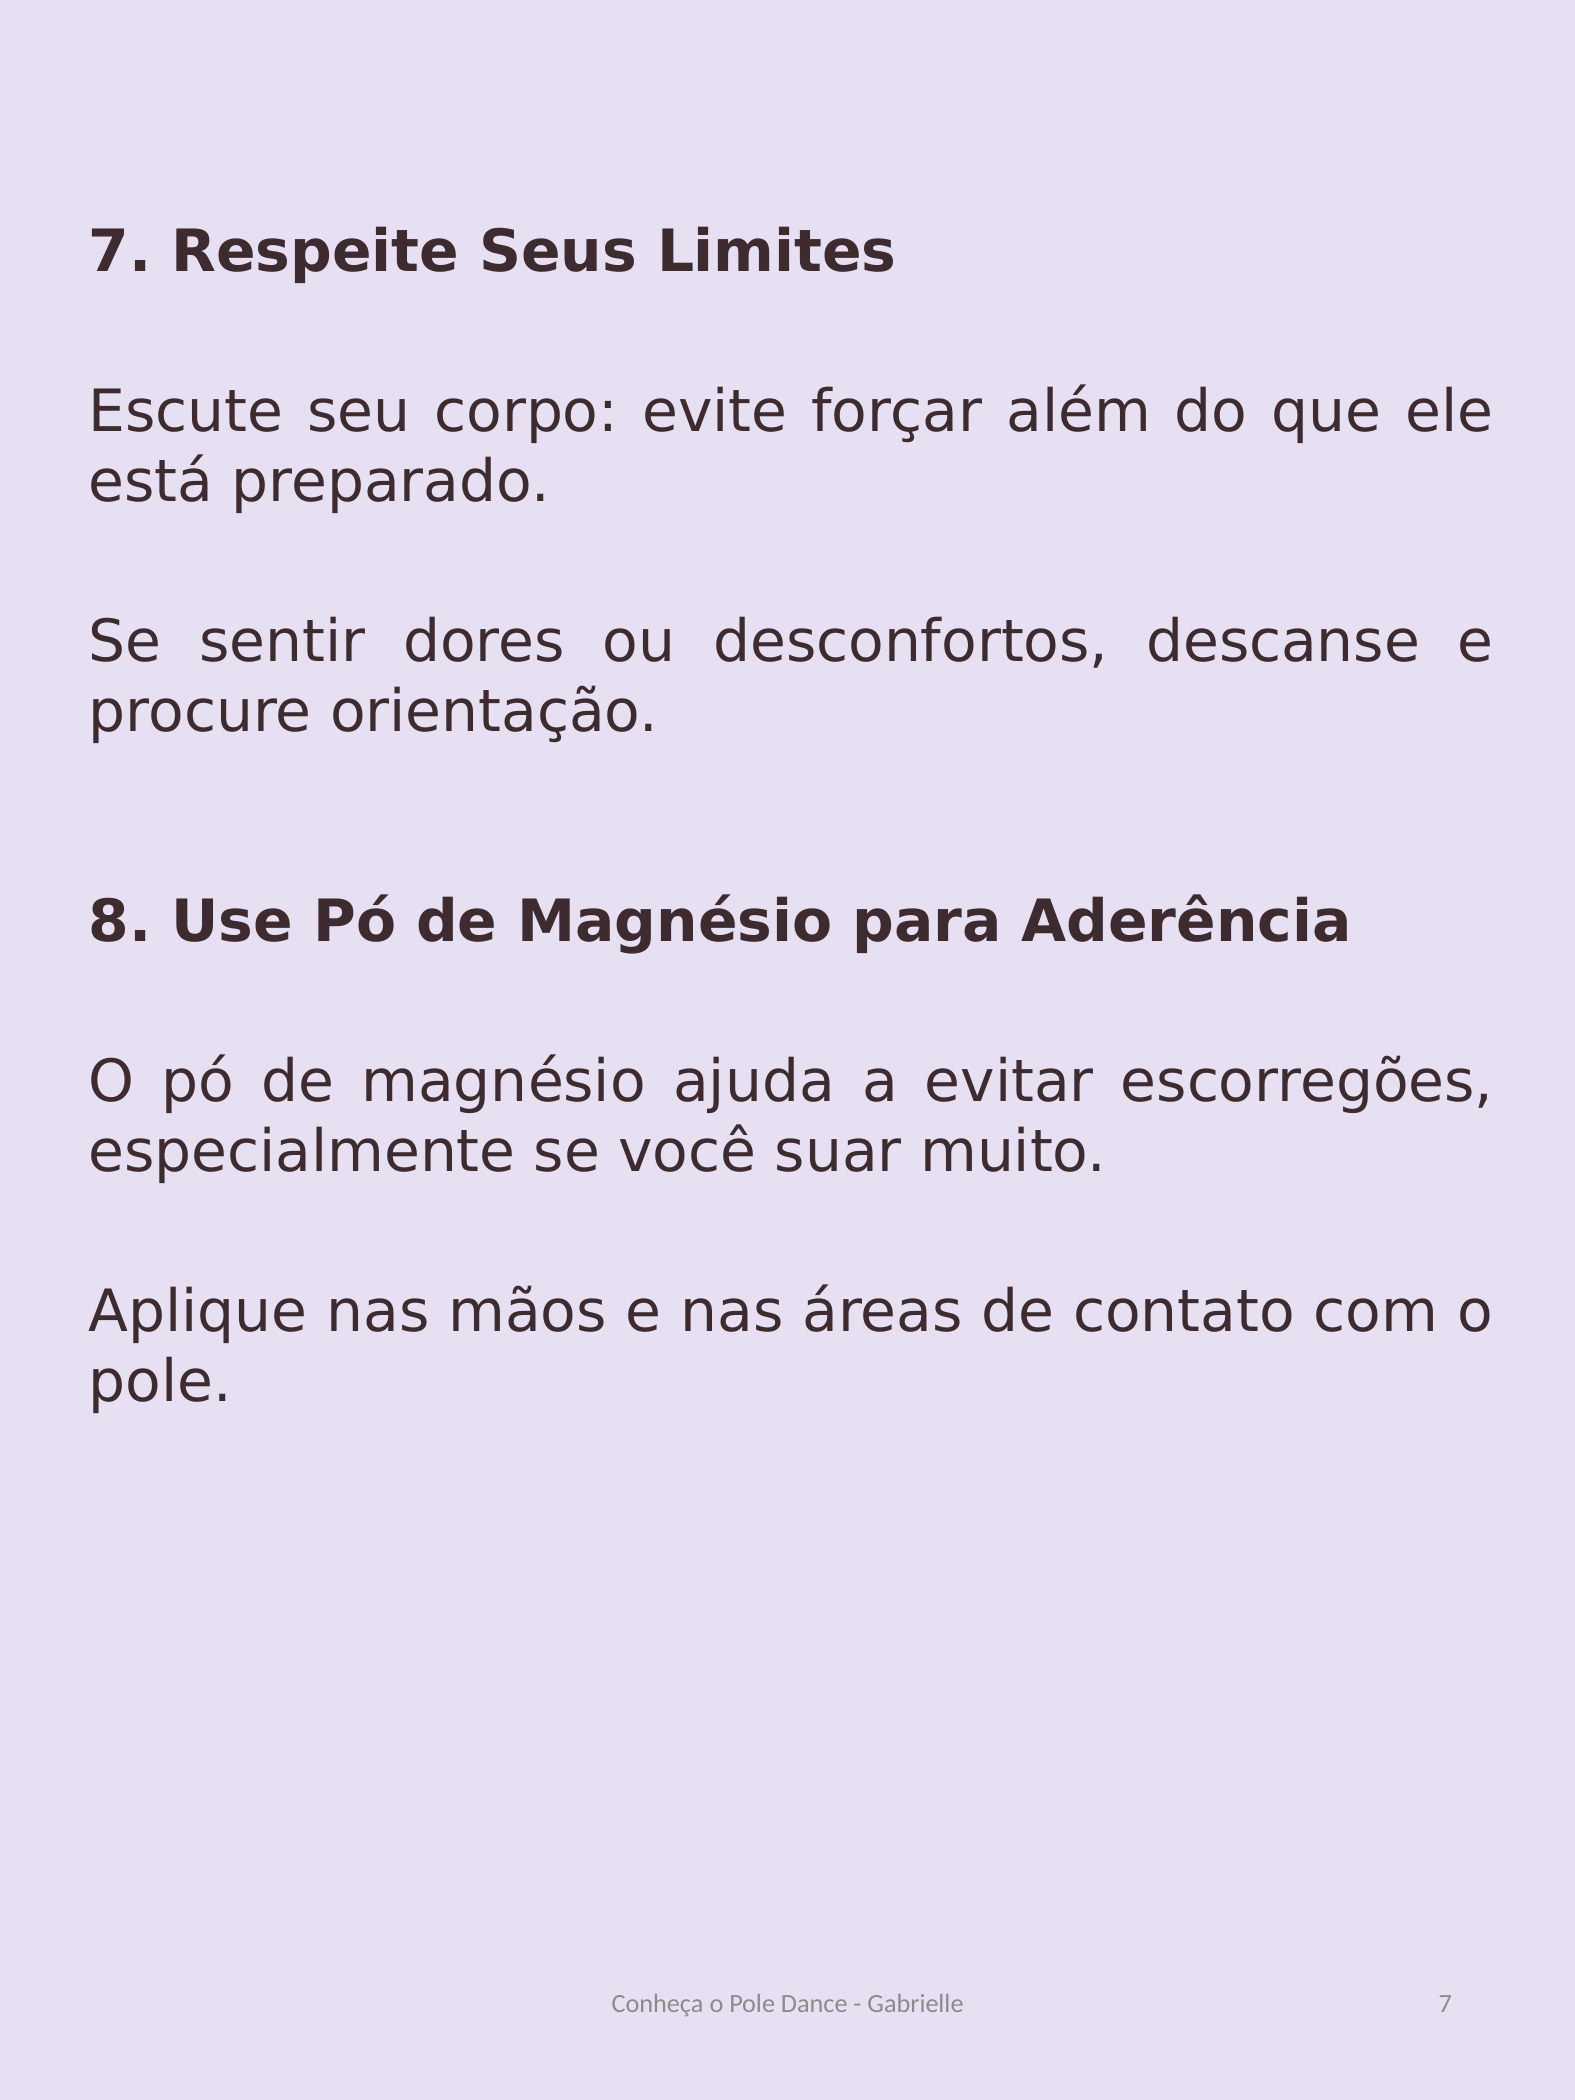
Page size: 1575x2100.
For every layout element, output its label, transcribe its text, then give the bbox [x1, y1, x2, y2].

slide_number 7 [1112, 1946, 1467, 2059]
footer Conheça o Pole Dance - Gabrielle [521, 1946, 1054, 2059]
text_box 7. Respeite Seus Limites Escute seu corpo: evite forçar além do que ele está preparado. Se sentir dores ou desconfortos, descanse e procure orientação. 8. Use Pó de Magnésio para Aderência O pó de magnésio ajuda a evitar escorregões, especialmente se você suar muito. Aplique nas mãos e nas áreas de contato com o pole. [73, 205, 1509, 1742]
